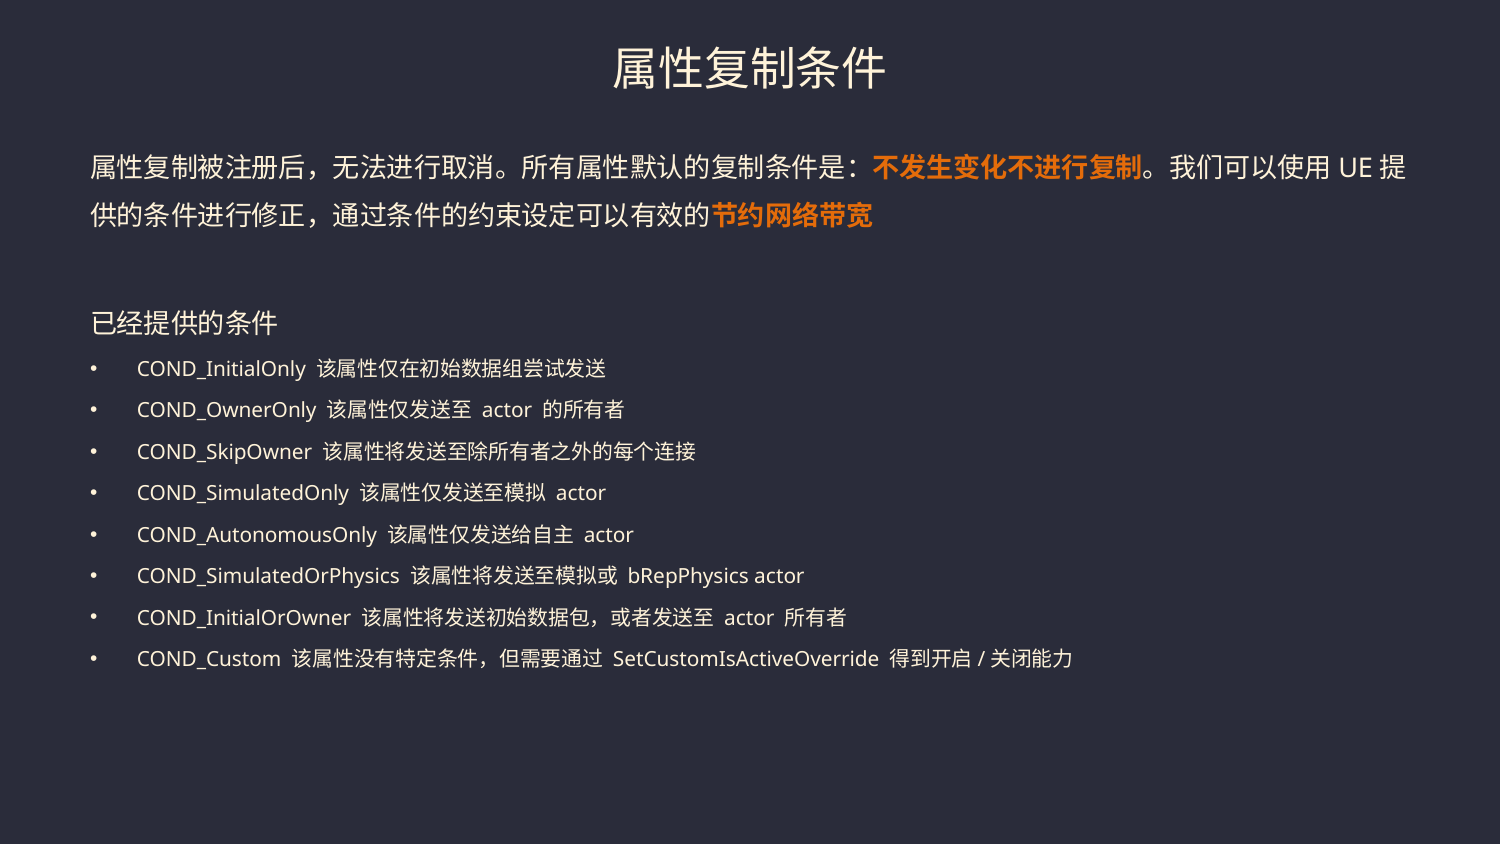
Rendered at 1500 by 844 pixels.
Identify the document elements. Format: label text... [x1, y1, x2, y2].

list 属性复制被注册后，无法进行取消。所有属性默认的复制条件是：不发生变化不进行复制。我们可以使用UE提供的条件进行修正，通过条件的约束设定可以有效的节约网络带宽 已经提供的条件 COND_InitialOnly 该属性仅在初始数据组尝试发送 COND_OwnerOnly 该属性仅发送至 actor 的所有者 COND_SkipOwner 该属性将发送至除所有者之外的每个连接 COND_SimulatedOnly 该属性仅发送至模拟 actor COND_AutonomousOnly 该属性仅发送给自主 actor COND_SimulatedOrPhysics 该属性将发送至模拟或 bRepPhysics actor COND_InitialOrOwner 该属性将发送初始数据包，或者发送至 actor 所有者 COND_Custom 该属性没有特定条件，但需要通过 SetCustomIsActiveOverride 得到开启/关闭能力 [75, 126, 1425, 754]
title 属性复制条件 [75, 32, 1425, 103]
